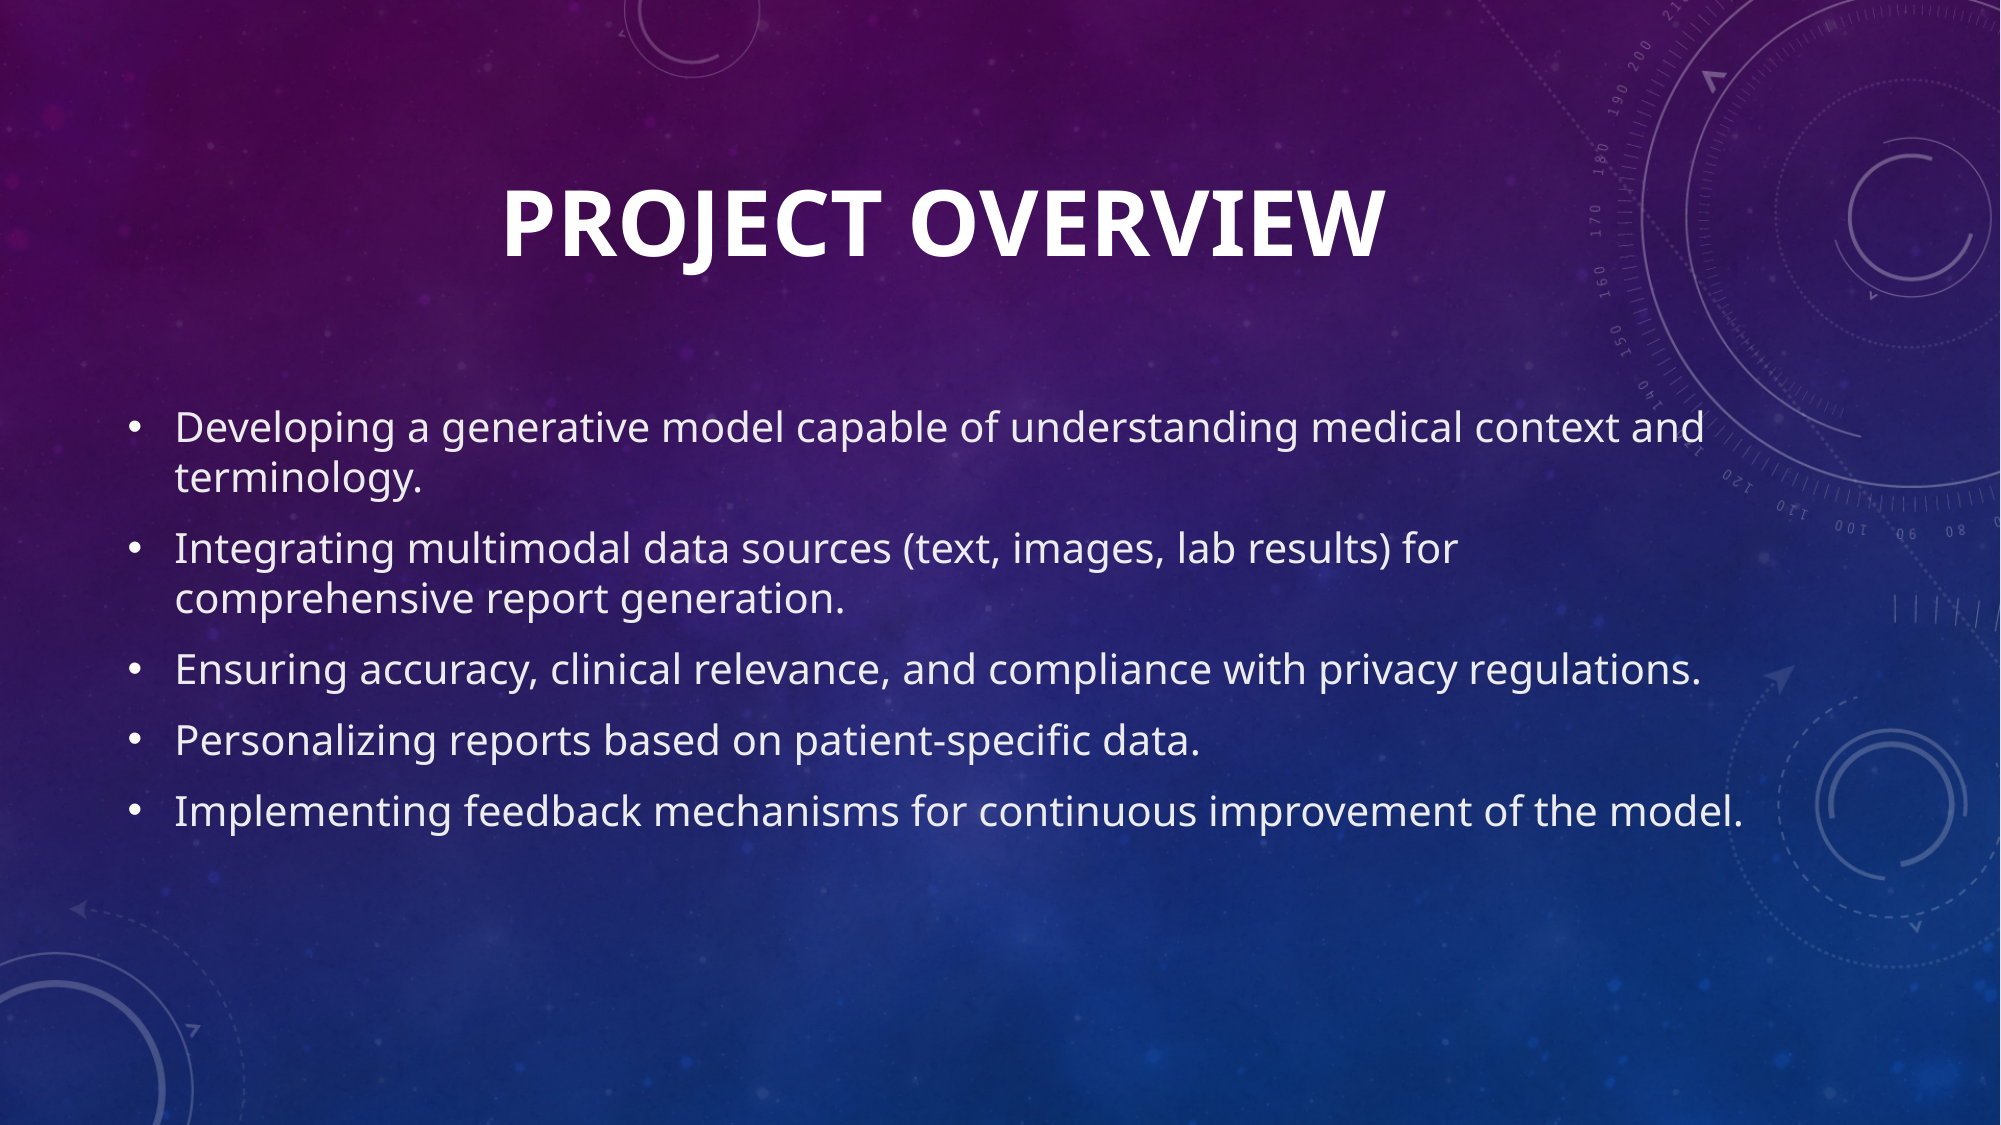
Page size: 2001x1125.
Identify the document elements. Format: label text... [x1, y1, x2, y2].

picture [0, 0, 2001, 1125]
title Project overview [112, 99, 1775, 339]
list Developing a generative model capable of understanding medical context and terminology. Integrating multimodal data sources (text, images, lab results) for comprehensive report generation. Ensuring accuracy, clinical relevance, and compliance with privacy regulations. Personalizing reports based on patient-specific data. Implementing feedback mechanisms for continuous improvement of the model. [112, 351, 1775, 950]
